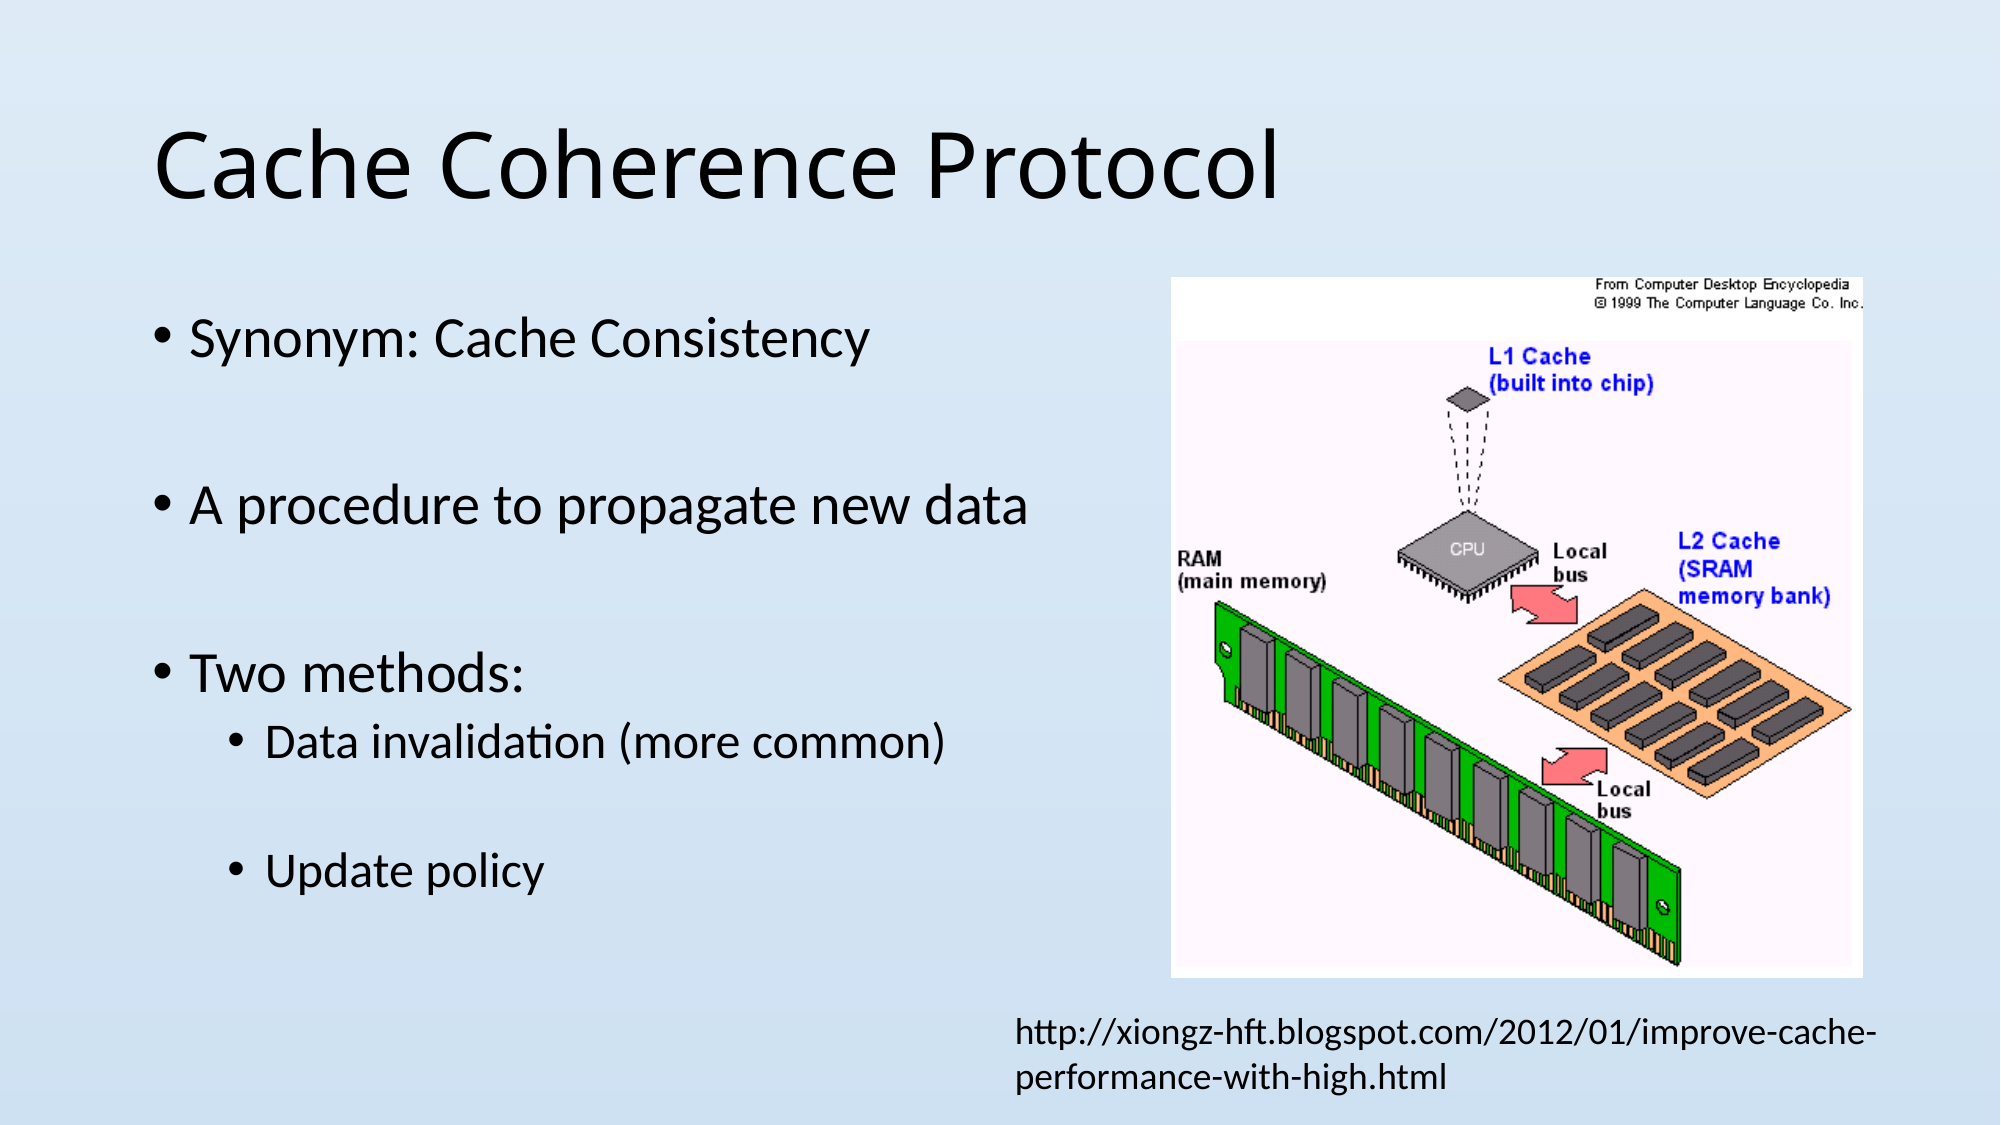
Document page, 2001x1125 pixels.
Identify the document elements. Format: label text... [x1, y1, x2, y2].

text_box http://xiongz-hft.blogspot.com/2012/01/improve-cache-performance-with-high.html [999, 999, 2000, 1105]
list Synonym: Cache Consistency A procedure to propagate new data Two methods: Data invalidation (more common) Update policy [137, 299, 1863, 1014]
picture [1171, 277, 1863, 978]
title Cache Coherence Protocol [137, 59, 1863, 278]
